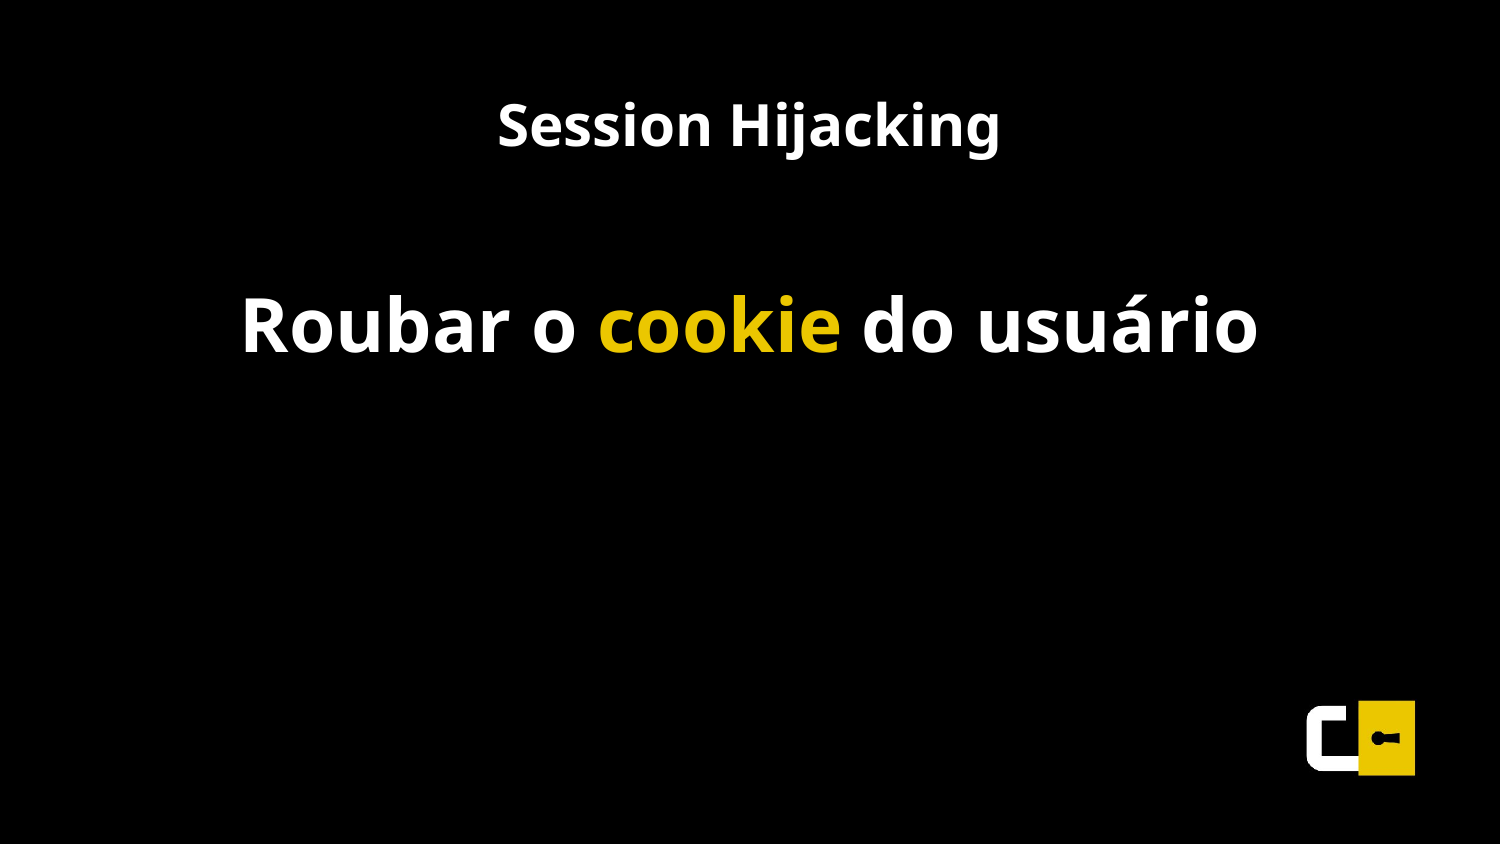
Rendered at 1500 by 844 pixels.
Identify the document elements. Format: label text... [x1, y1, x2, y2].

list Roubar o cookie do usuário [51, 222, 1449, 768]
picture [1300, 768, 1419, 779]
title Session Hijacking [51, 72, 1449, 167]
